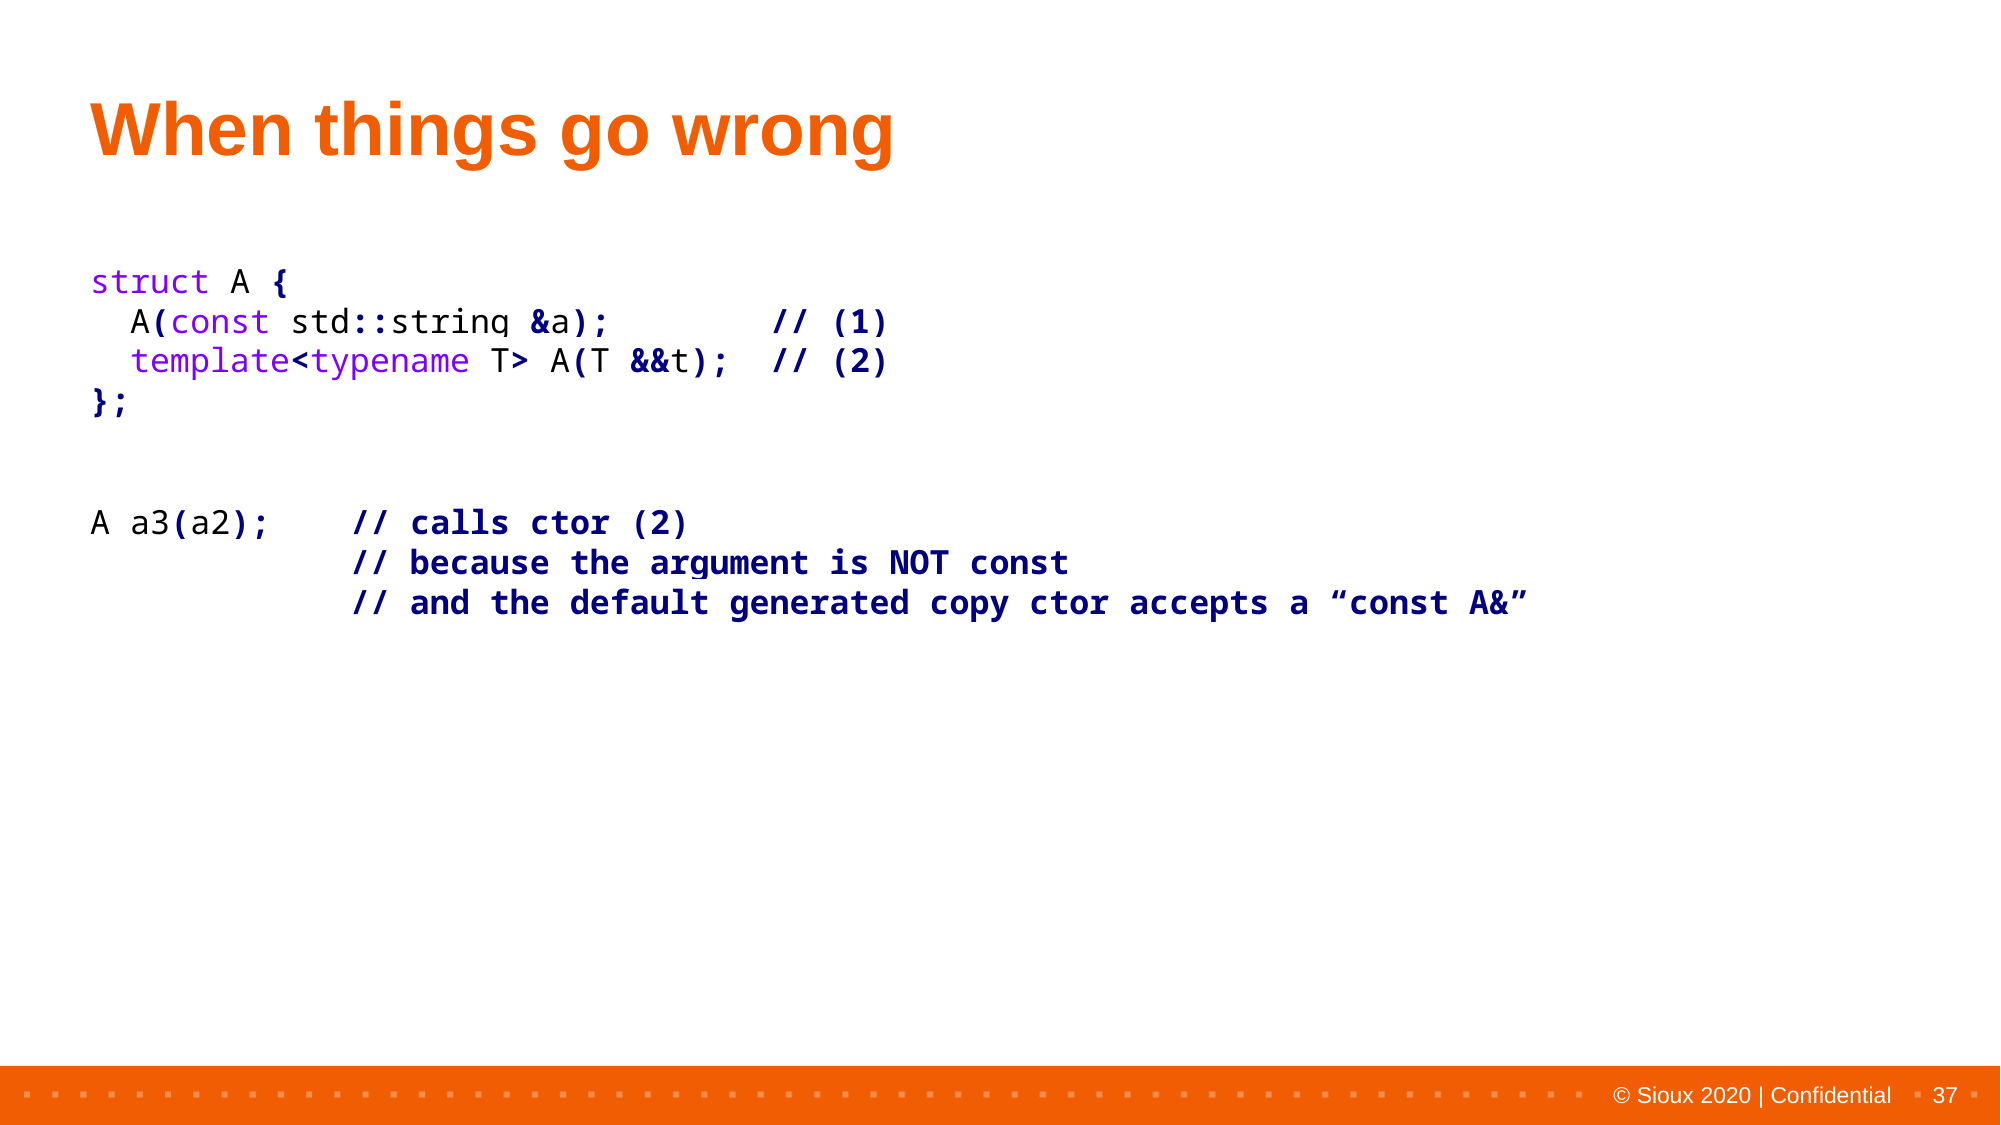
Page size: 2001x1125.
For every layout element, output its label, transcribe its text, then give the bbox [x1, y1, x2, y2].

slide_number 37 [1922, 1080, 1969, 1110]
text_box struct A { A(const std::string &a); // (1) template<typename T> A(T &&t); // (2) }; A a3(a2); // calls ctor (2) // because the argument is NOT const // and the default generated copy ctor accepts a “const A&” [90, 259, 1910, 1001]
title When things go wrong [90, 90, 1910, 259]
footer © Sioux 2020 | Confidential [1596, 1080, 1898, 1109]
picture [0, 1065, 2001, 1125]
